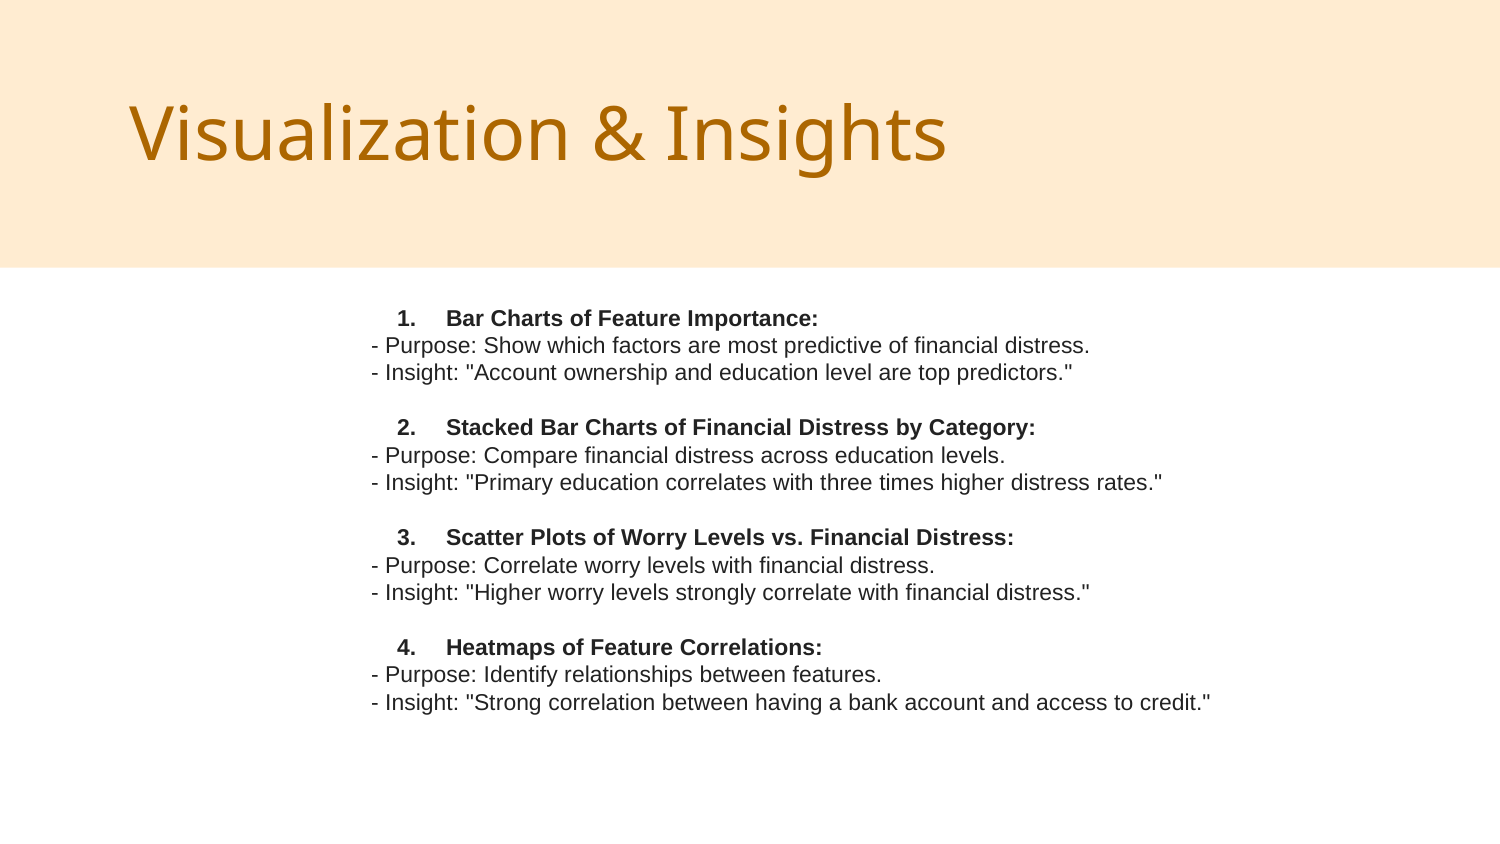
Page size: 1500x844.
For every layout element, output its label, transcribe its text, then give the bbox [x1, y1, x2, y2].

list Bar Charts of Feature Importance: - Purpose: Show which factors are most predictive of financial distress. - Insight: "Account ownership and education level are top predictors." Stacked Bar Charts of Financial Distress by Category: - Purpose: Compare financial distress across education levels. - Insight: "Primary education correlates with three times higher distress rates." Scatter Plots of Worry Levels vs. Financial Distress: - Purpose: Correlate worry levels with financial distress. - Insight: "Higher worry levels strongly correlate with financial distress." Heatmaps of Feature Correlations: - Purpose: Identify relationships between features. - Insight: "Strong correlation between having a bank account and access to credit." [356, 288, 1462, 801]
subtitle Visualization & Insights [129, 85, 1104, 268]
text_box [341, 142, 1353, 211]
